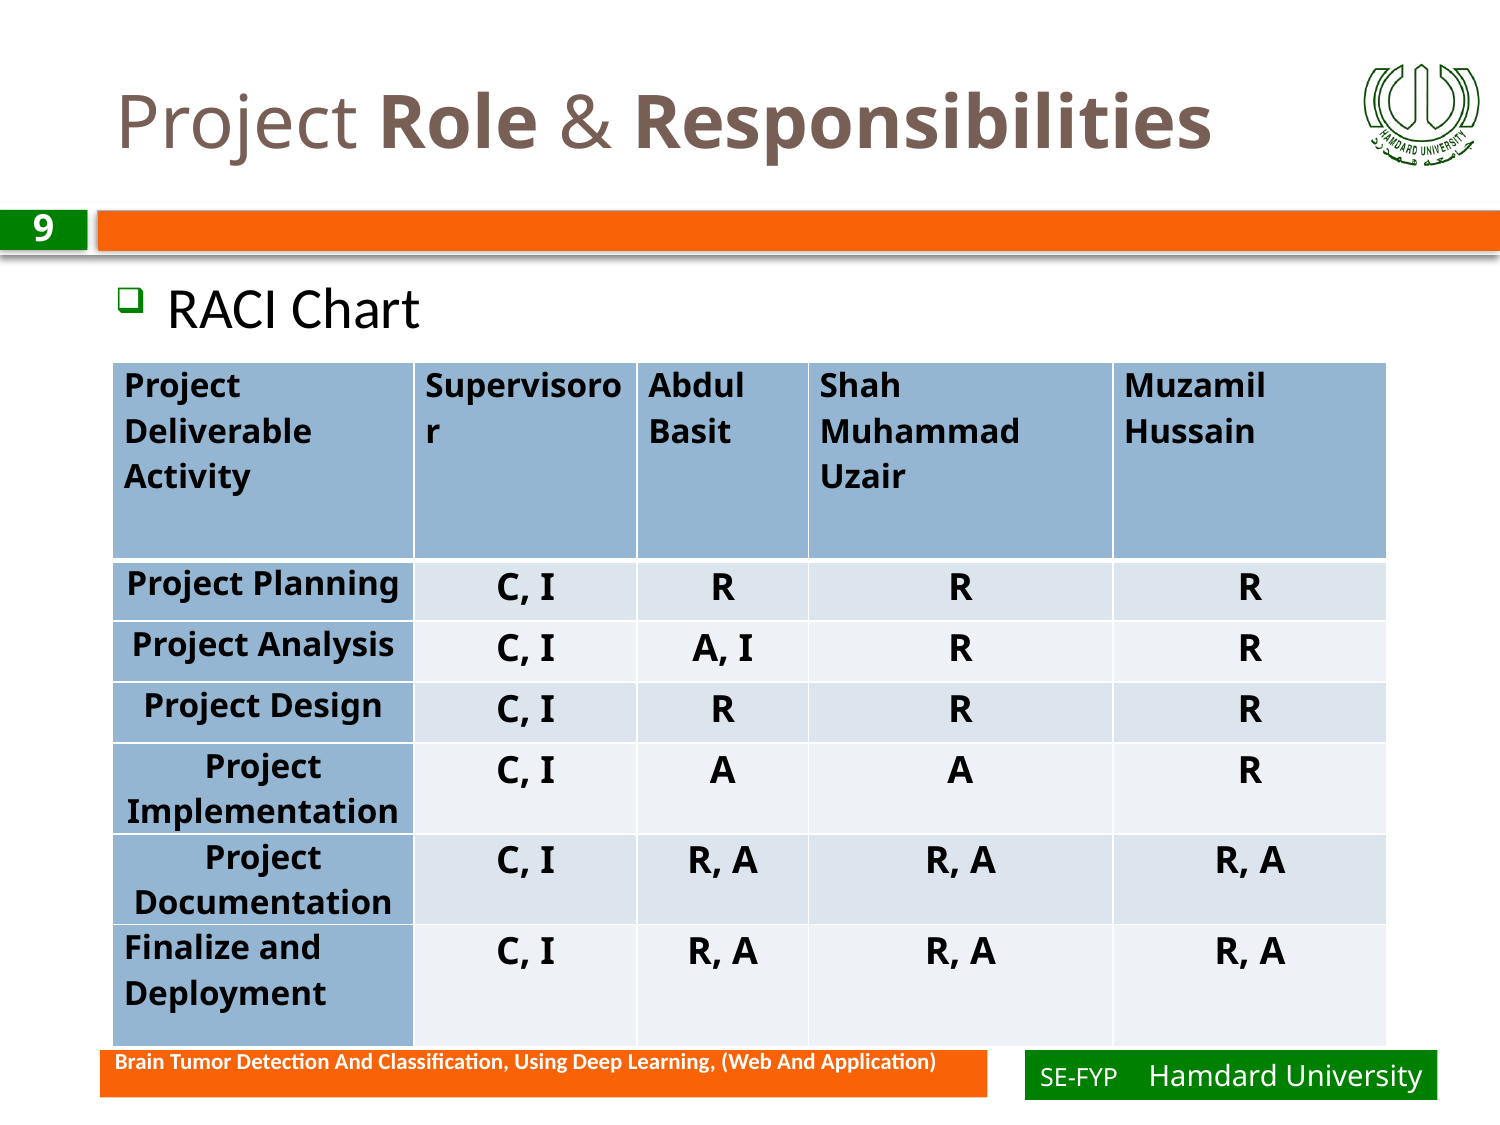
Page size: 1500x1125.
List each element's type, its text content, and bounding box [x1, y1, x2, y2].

table_header Muzamil Hussain [1114, 363, 1386, 558]
table_cell C, I [415, 925, 636, 1046]
table_cell R, A [809, 835, 1112, 924]
table_header Abdul Basit [638, 363, 808, 558]
table_cell Project Documentation [113, 835, 413, 924]
table_cell R, A [1114, 925, 1386, 1046]
title Project Role & Responsibilities [100, 37, 1350, 200]
table_cell C, I [415, 622, 636, 681]
table_cell R [1114, 563, 1386, 620]
list RACI Chart [100, 262, 1438, 1000]
slide_number 9 [0, 209, 88, 250]
table_cell R [1114, 744, 1386, 833]
table_cell Project Design [113, 683, 413, 742]
table_header Shah Muhammad Uzair [809, 363, 1112, 558]
table_cell R [809, 622, 1112, 681]
table_cell R [1114, 622, 1386, 681]
table_cell R, A [638, 925, 808, 1046]
table_header Supervisoror [415, 363, 636, 558]
slide_number SE-FYP Hamdard University [1025, 1050, 1438, 1100]
table_cell C, I [415, 835, 636, 924]
table_cell A [638, 744, 808, 833]
footer Brain Tumor Detection And Classification, Using Deep Learning, (Web And Application) [99, 1050, 988, 1098]
table_cell R [638, 563, 808, 620]
table_cell C, I [415, 563, 636, 620]
table_cell R [809, 563, 1112, 620]
table_cell R [1114, 683, 1386, 742]
table_cell R [638, 683, 808, 742]
table_cell Project Planning [113, 563, 413, 620]
table_cell A [809, 744, 1112, 833]
table_cell Finalize and Deployment [113, 925, 413, 1046]
table_cell A, I [638, 622, 808, 681]
table_cell R, A [638, 835, 808, 924]
table_cell R, A [1114, 835, 1386, 924]
table_cell C, I [415, 683, 636, 742]
table_cell Project Analysis [113, 622, 413, 681]
table_header Project Deliverable Activity [113, 363, 413, 558]
table_cell R, A [809, 925, 1112, 1046]
table_cell Project Implementation [113, 744, 413, 833]
table_cell R [809, 683, 1112, 742]
picture [1362, 62, 1483, 168]
table_cell C, I [415, 744, 636, 833]
